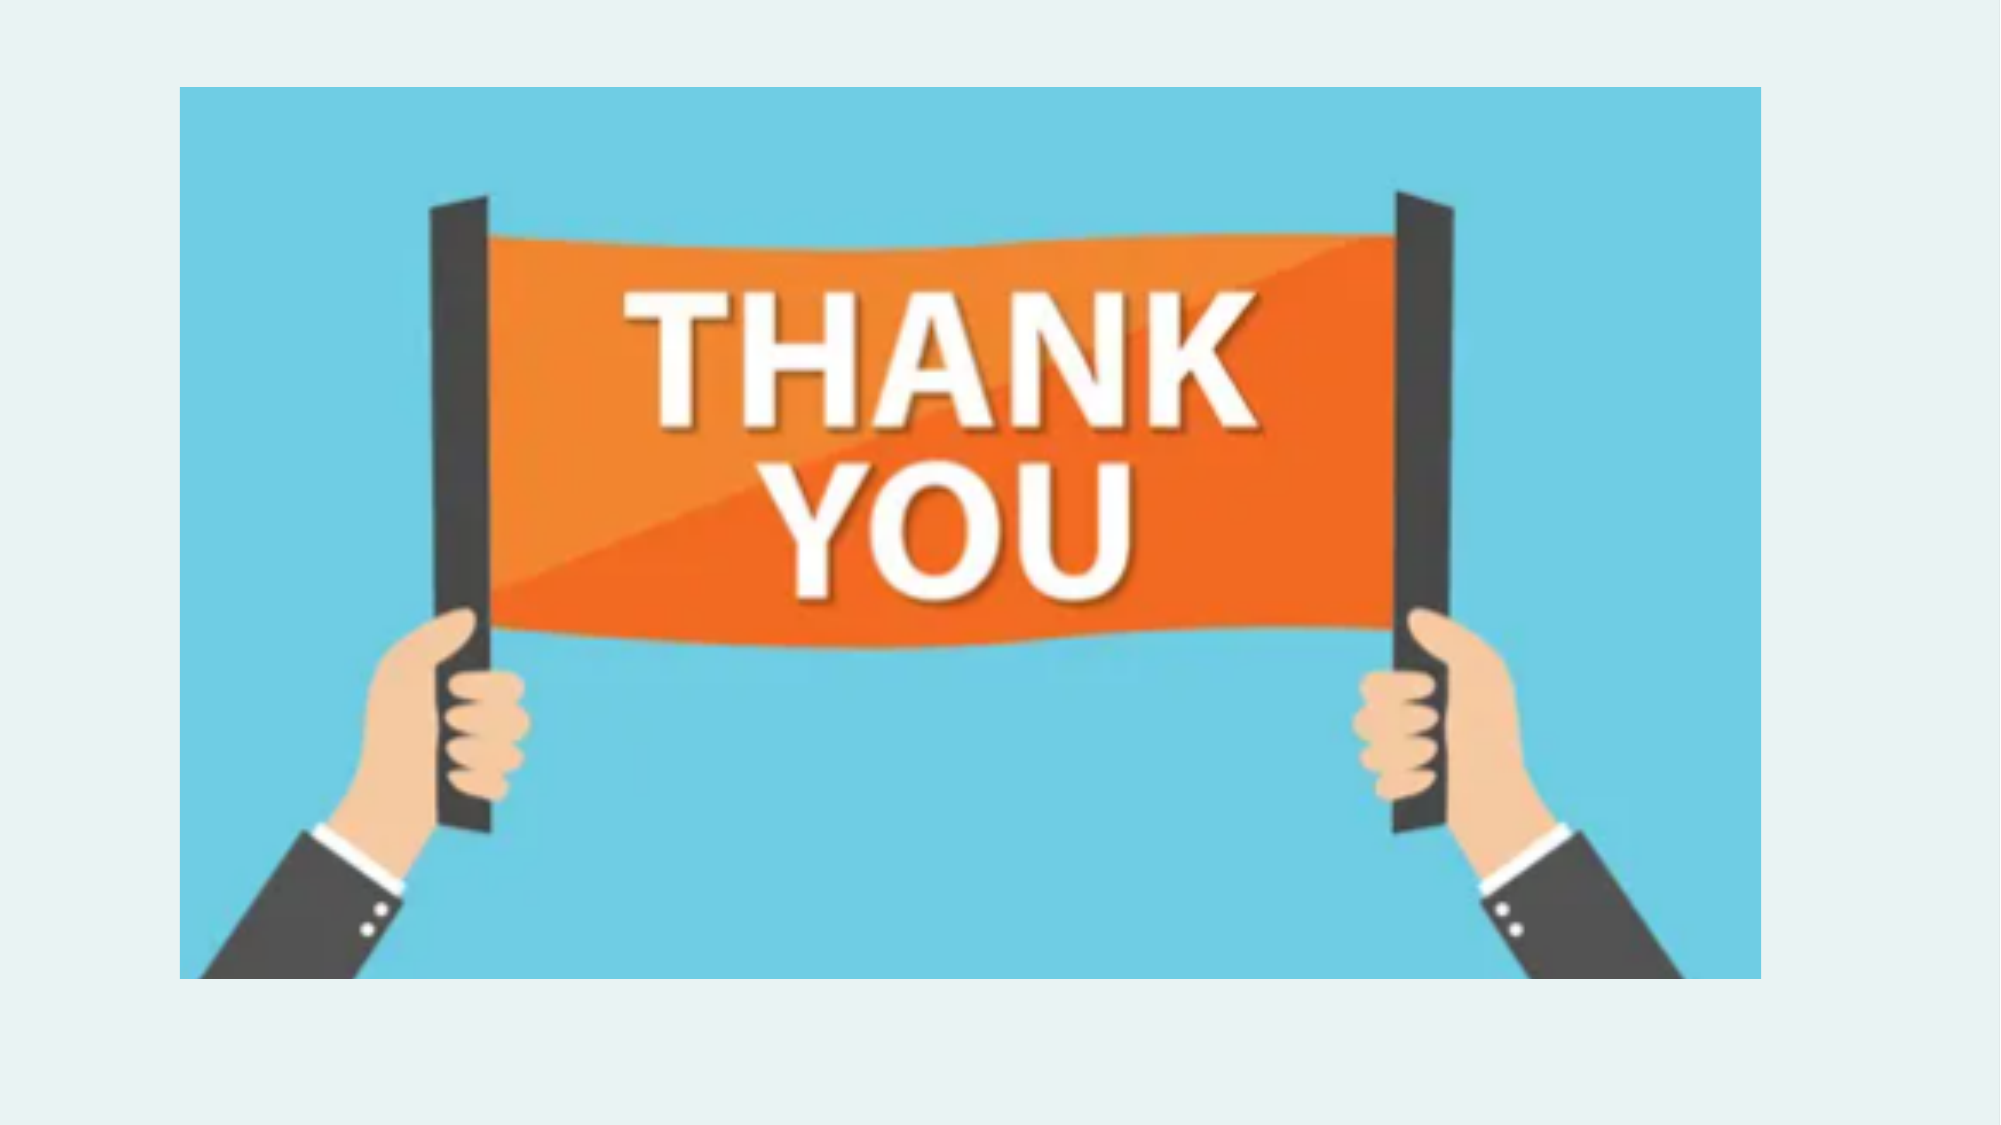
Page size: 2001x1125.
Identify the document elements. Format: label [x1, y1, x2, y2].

text_box [0, 0, 2000, 1125]
list [179, 87, 1762, 979]
